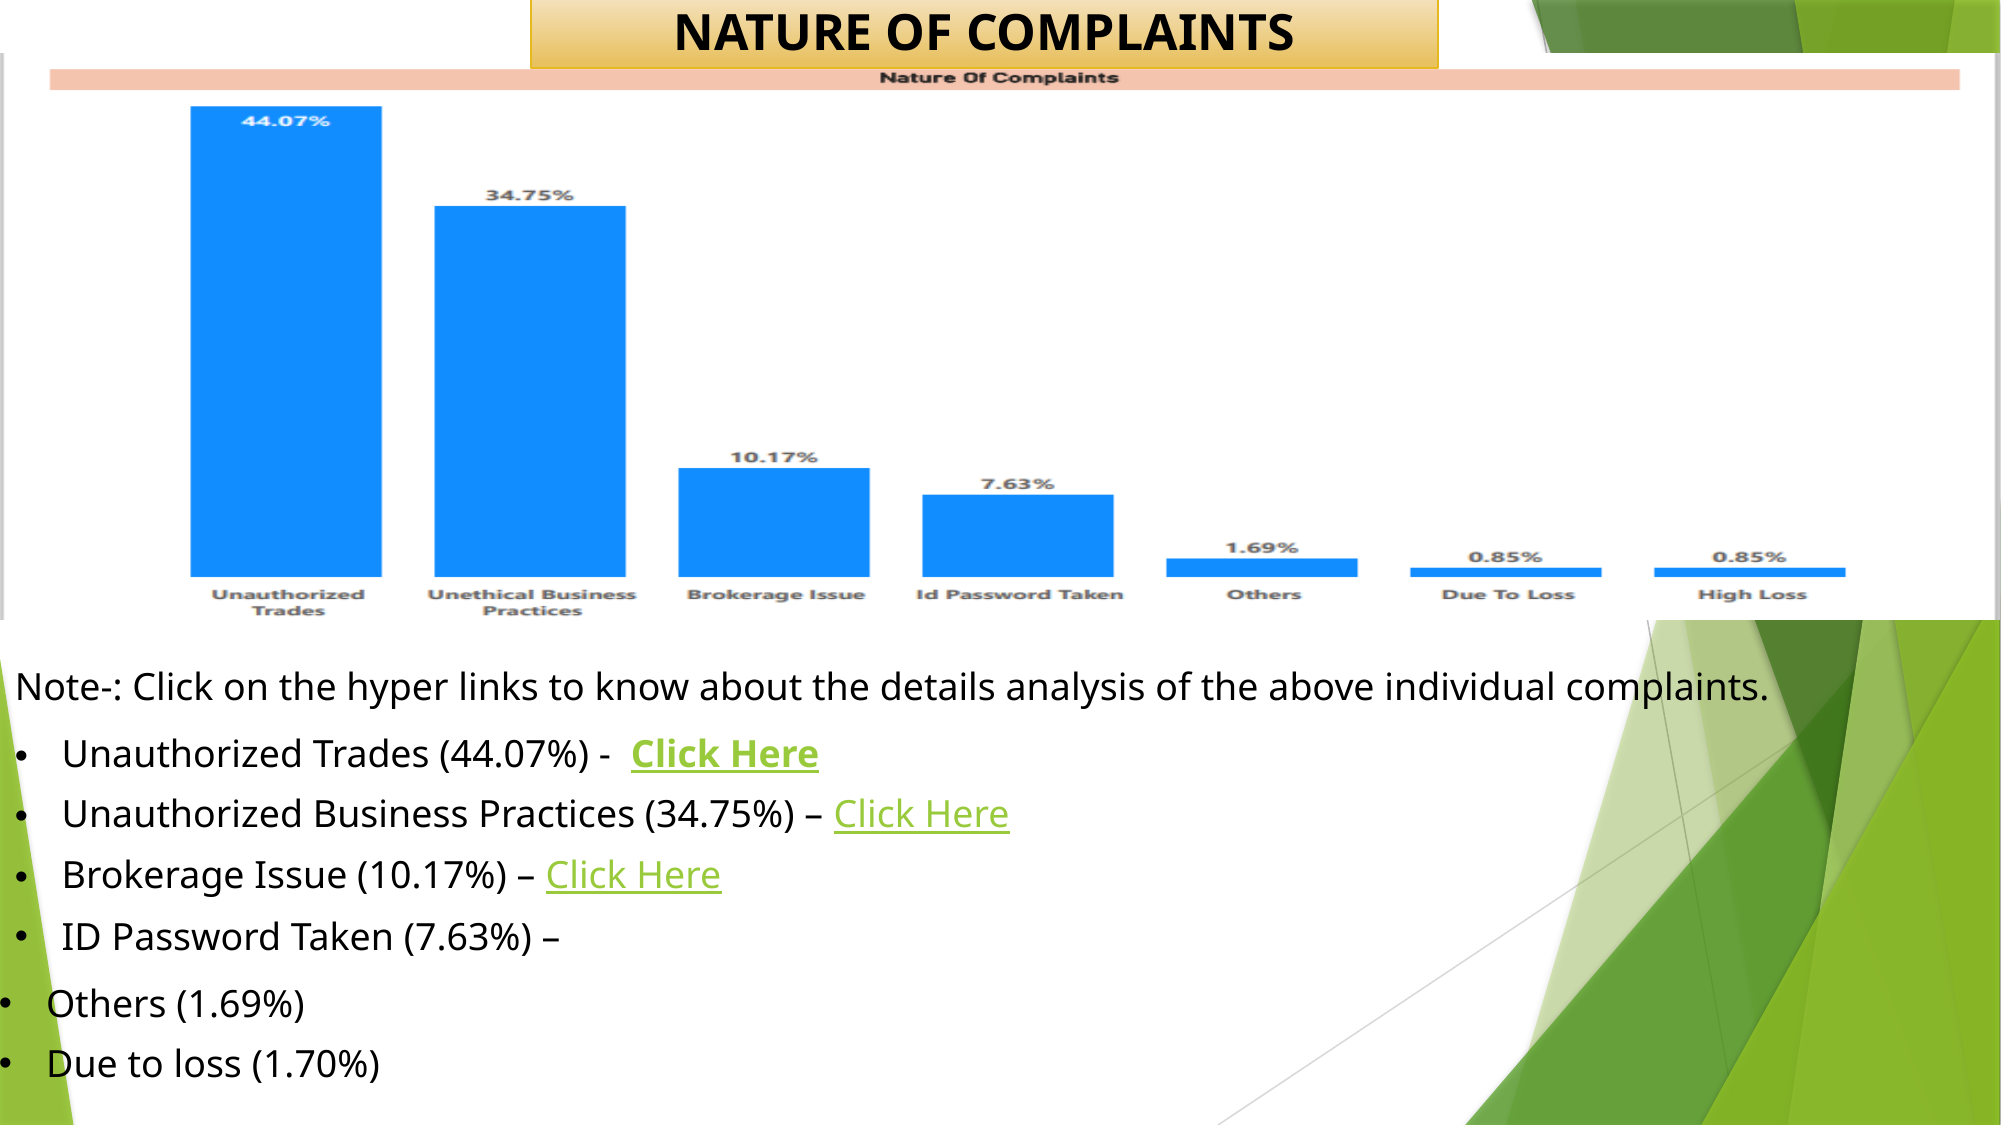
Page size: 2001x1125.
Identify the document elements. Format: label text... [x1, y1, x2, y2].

text_box ID Password Taken (7.63%) – [0, 905, 2000, 966]
picture [0, 53, 2000, 620]
text_box Brokerage Issue (10.17%) – Click Here [0, 843, 2000, 905]
text_box Others (1.69%) [0, 972, 1985, 1032]
text_box Note-: Click on the hyper links to know about the details analysis of the above individual complaints. [0, 655, 2000, 716]
text_box Due to loss (1.70%) [0, 1032, 1985, 1093]
text_box NATURE OF COMPLAINTS [530, 0, 1439, 53]
text_box Unauthorized Business Practices (34.75%) – Click Here [0, 782, 2000, 843]
text_box Unauthorized Trades (44.07%) - Click Here [0, 722, 2000, 782]
